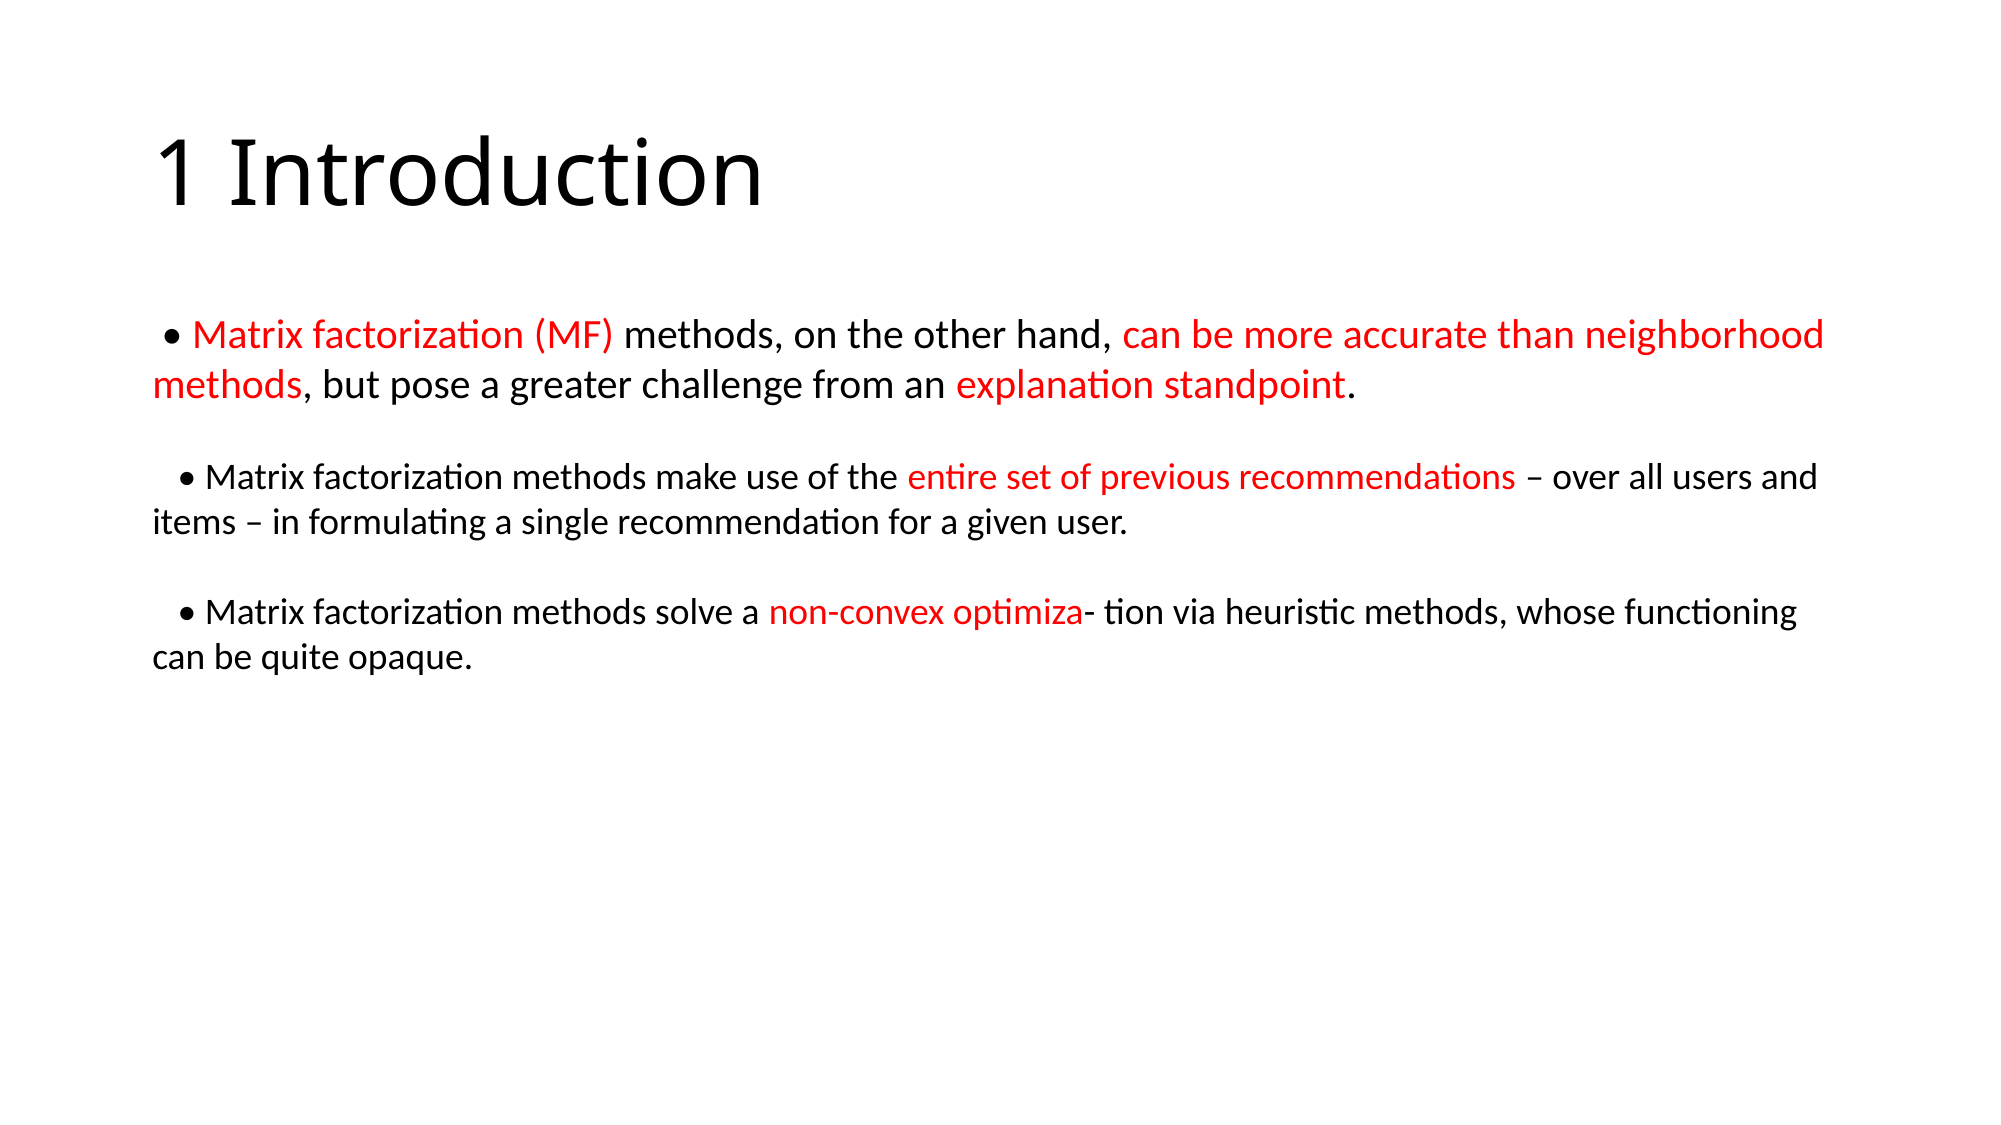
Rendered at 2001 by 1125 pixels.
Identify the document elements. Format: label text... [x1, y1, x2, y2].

text_box 1 Introduction [137, 59, 1863, 278]
text_box • Matrix factorization (MF) methods, on the other hand, can be more accurate than neighborhood methods, but pose a greater challenge from an explanation standpoint. • Matrix factorization methods make use of the entire set of previous recommendations – over all users and items – in formulating a single recommendation for a given user. • Matrix factorization methods solve a non-convex optimiza- tion via heuristic methods, whose functioning can be quite opaque. [137, 299, 1863, 1014]
